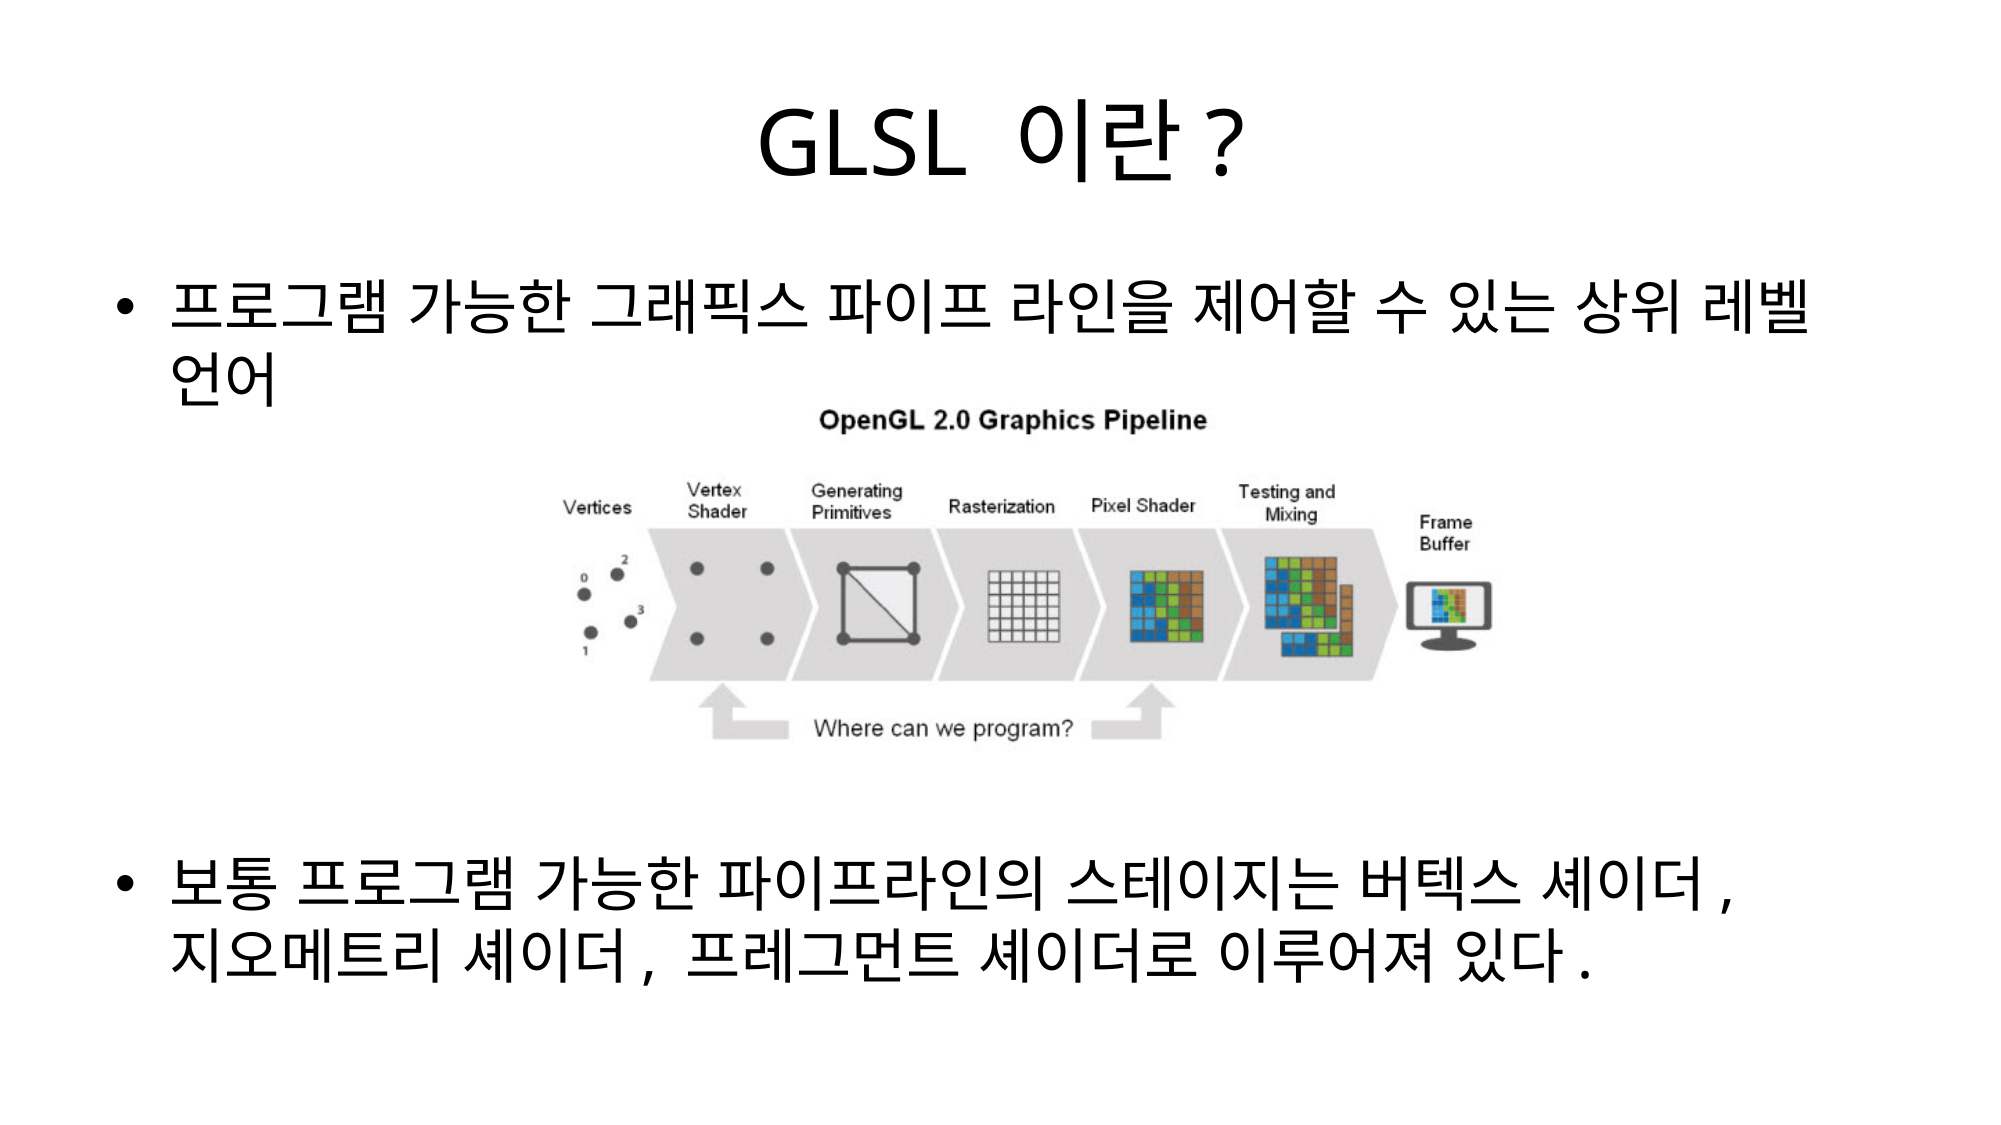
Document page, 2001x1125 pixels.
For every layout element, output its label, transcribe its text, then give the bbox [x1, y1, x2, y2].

title GLSL 이란? [99, 45, 1900, 233]
picture [538, 396, 1509, 766]
list 프로그램 가능한 그래픽스 파이프 라인을 제어할 수 있는 상위 레벨 언어 보통 프로그램 가능한 파이프라인의 스테이지는 버텍스 셰이더, 지오메트리 셰이더, 프레그먼트 셰이더로 이루어져 있다. [99, 262, 1900, 1005]
